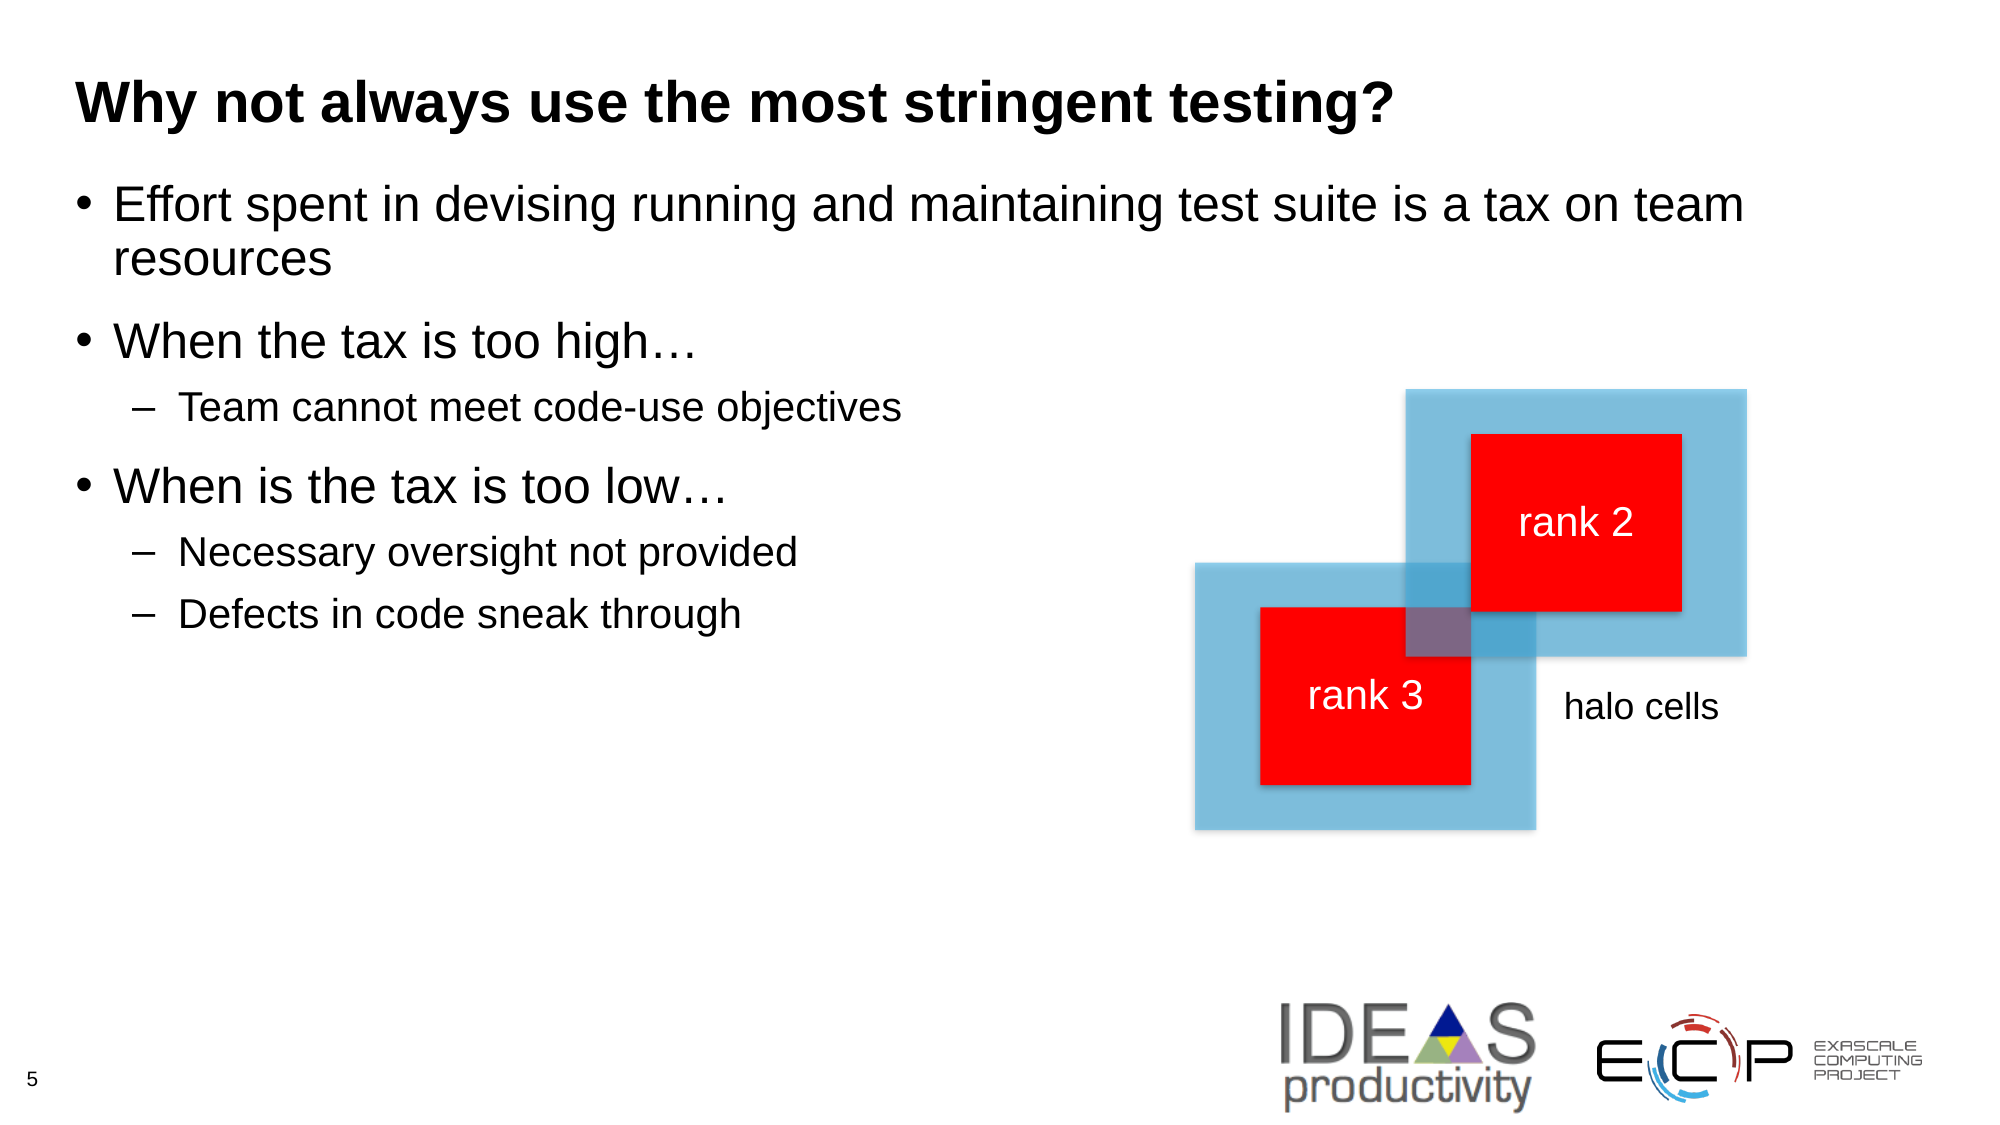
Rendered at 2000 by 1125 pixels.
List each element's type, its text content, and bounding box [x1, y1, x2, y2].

text_box halo cells [1544, 671, 1740, 743]
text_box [1405, 388, 1748, 657]
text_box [1194, 562, 1537, 831]
list Effort spent in devising running and maintaining test suite is a tax on team resources When the tax is too high… Team cannot meet code-use objectives When is the tax is too low… Necessary oversight not provided Defects in code sneak through [60, 170, 1953, 1058]
picture [1597, 1058, 1922, 1103]
title Why not always use the most stringent testing? [59, 67, 1926, 218]
picture [1280, 1058, 1537, 1114]
